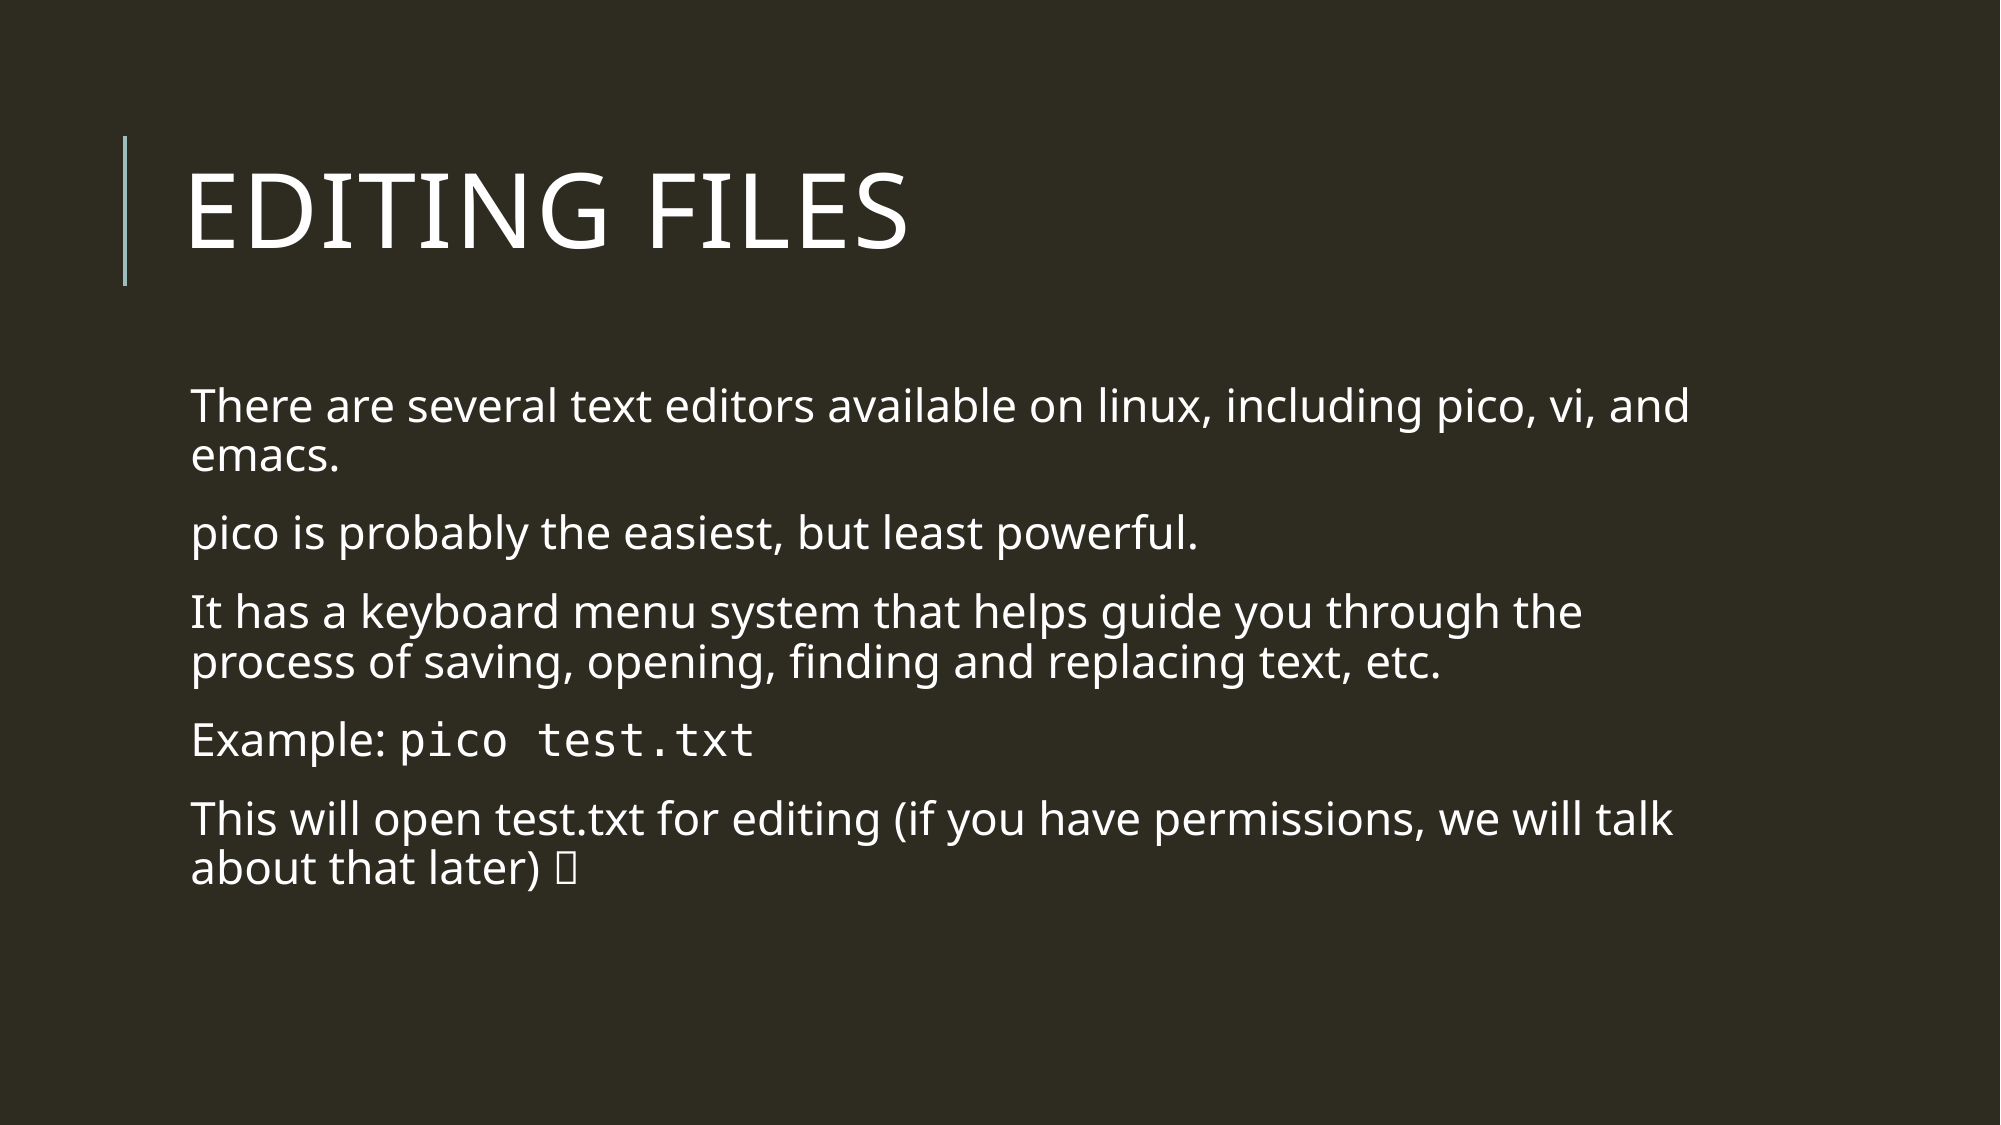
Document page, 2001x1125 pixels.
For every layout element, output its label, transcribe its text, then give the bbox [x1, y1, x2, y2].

list There are several text editors available on linux, including pico, vi, and emacs. pico is probably the easiest, but least powerful. It has a keyboard menu system that helps guide you through the process of saving, opening, finding and replacing text, etc. Example: pico test.txt This will open test.txt for editing (if you have permissions, we will talk about that later)  [168, 375, 1763, 1035]
title Editing files [168, 96, 1763, 342]
